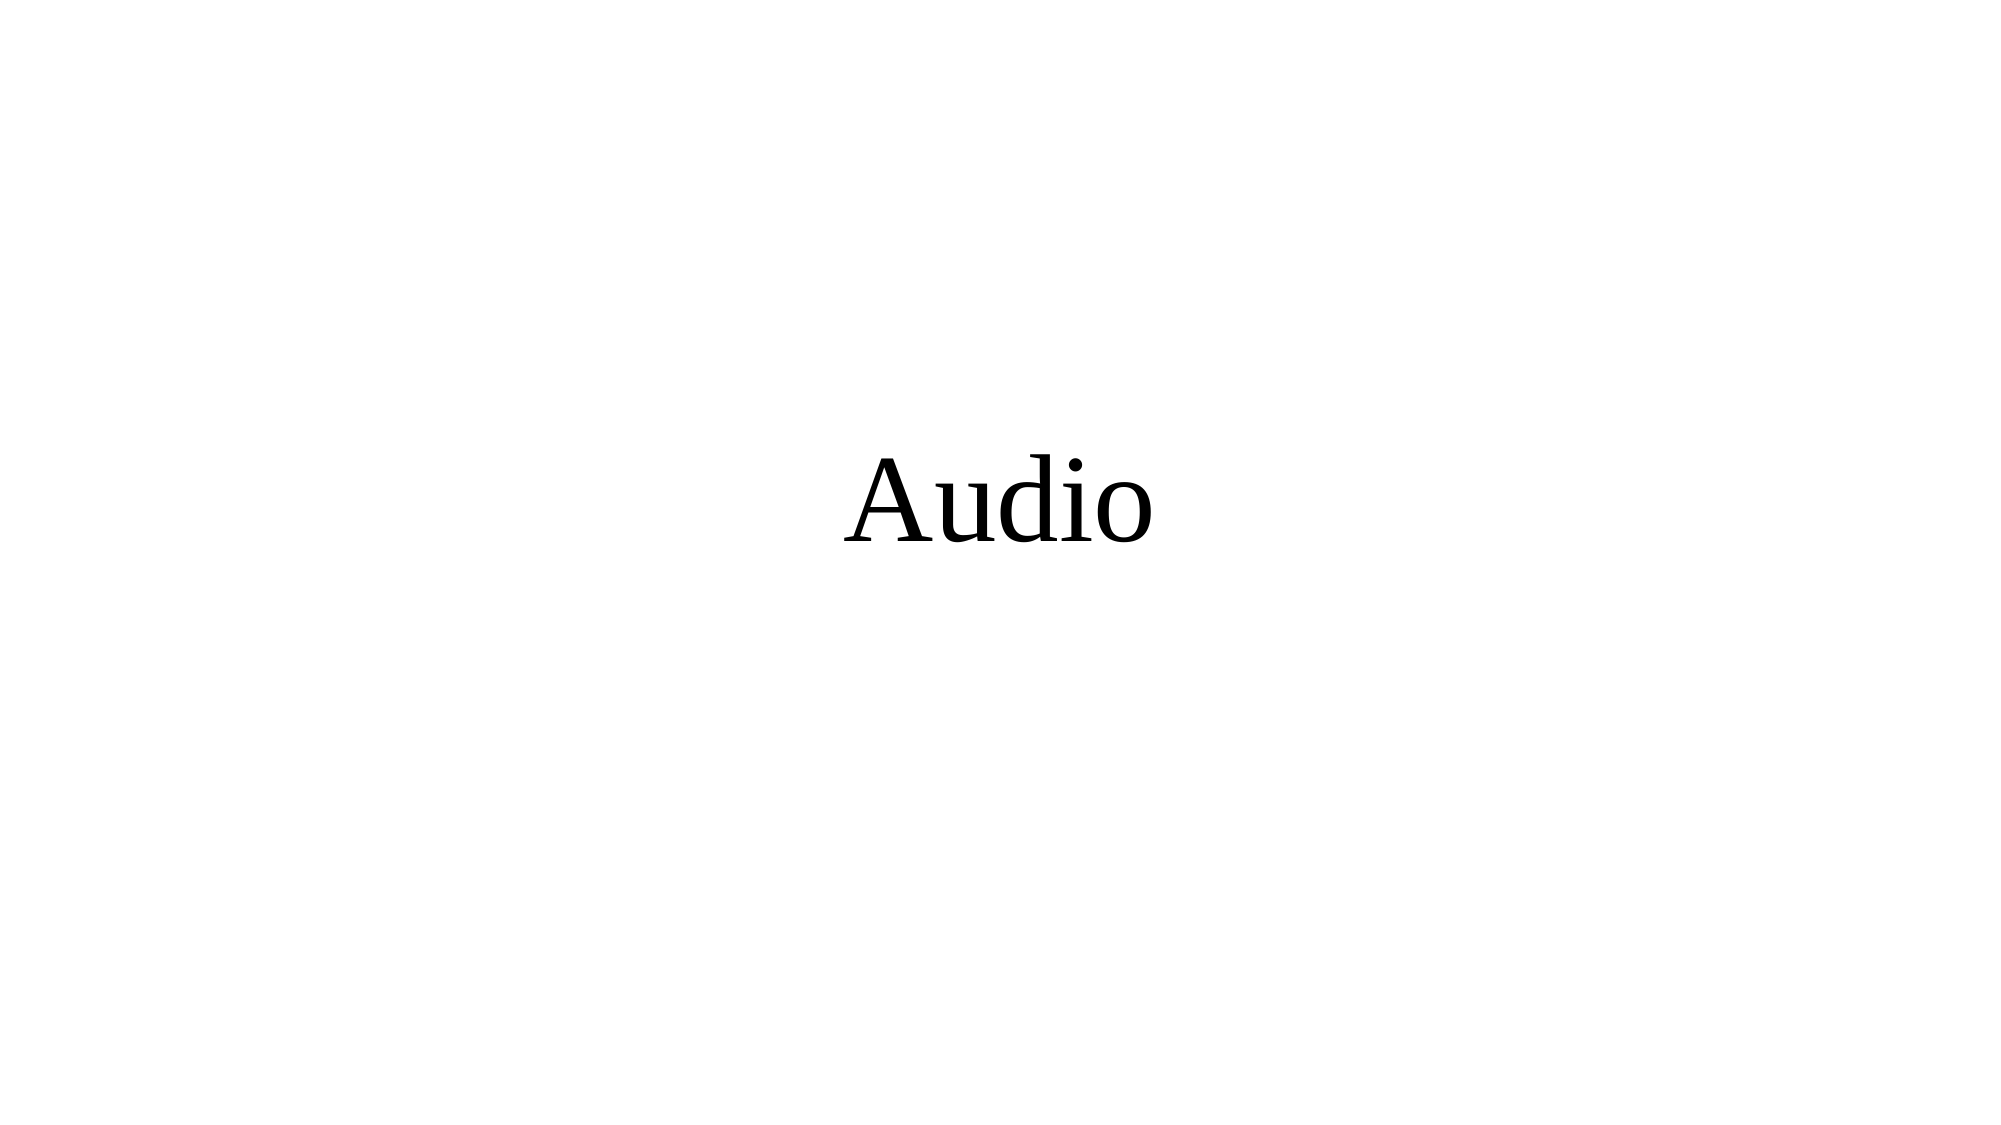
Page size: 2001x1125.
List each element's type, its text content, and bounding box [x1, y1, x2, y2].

title Audio [249, 184, 1750, 576]
